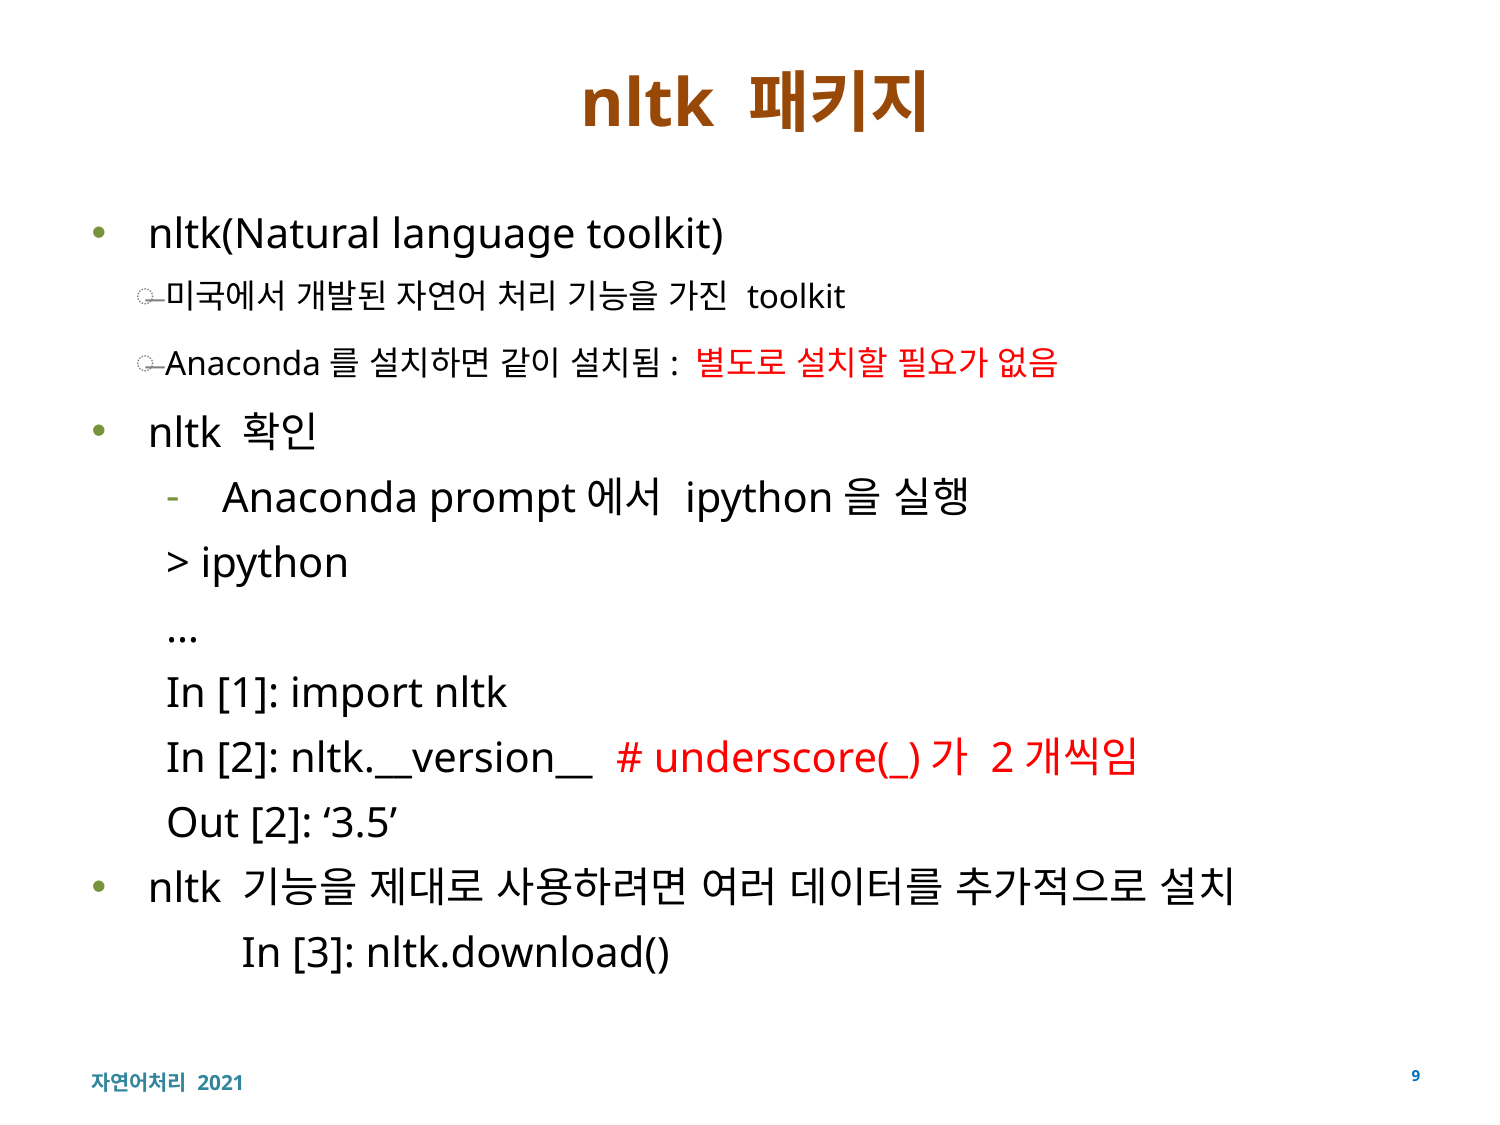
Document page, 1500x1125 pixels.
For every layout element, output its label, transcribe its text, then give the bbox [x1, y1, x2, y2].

list nltk(Natural language toolkit) 미국에서 개발된 자연어 처리 기능을 가진 toolkit Anaconda를 설치하면 같이 설치됨: 별도로 설치할 필요가 없음 nltk 확인 Anaconda prompt에서 ipython을 실행 > ipython … In [1]: import nltk In [2]: nltk.__version__ # underscore(_)가 2개씩임 Out [2]: ‘3.5’ nltk 기능을 제대로 사용하려면 여러 데이터를 추가적으로 설치 In [3]: nltk.download() [76, 184, 1436, 1024]
title nltk 패키지 [76, 54, 1437, 145]
